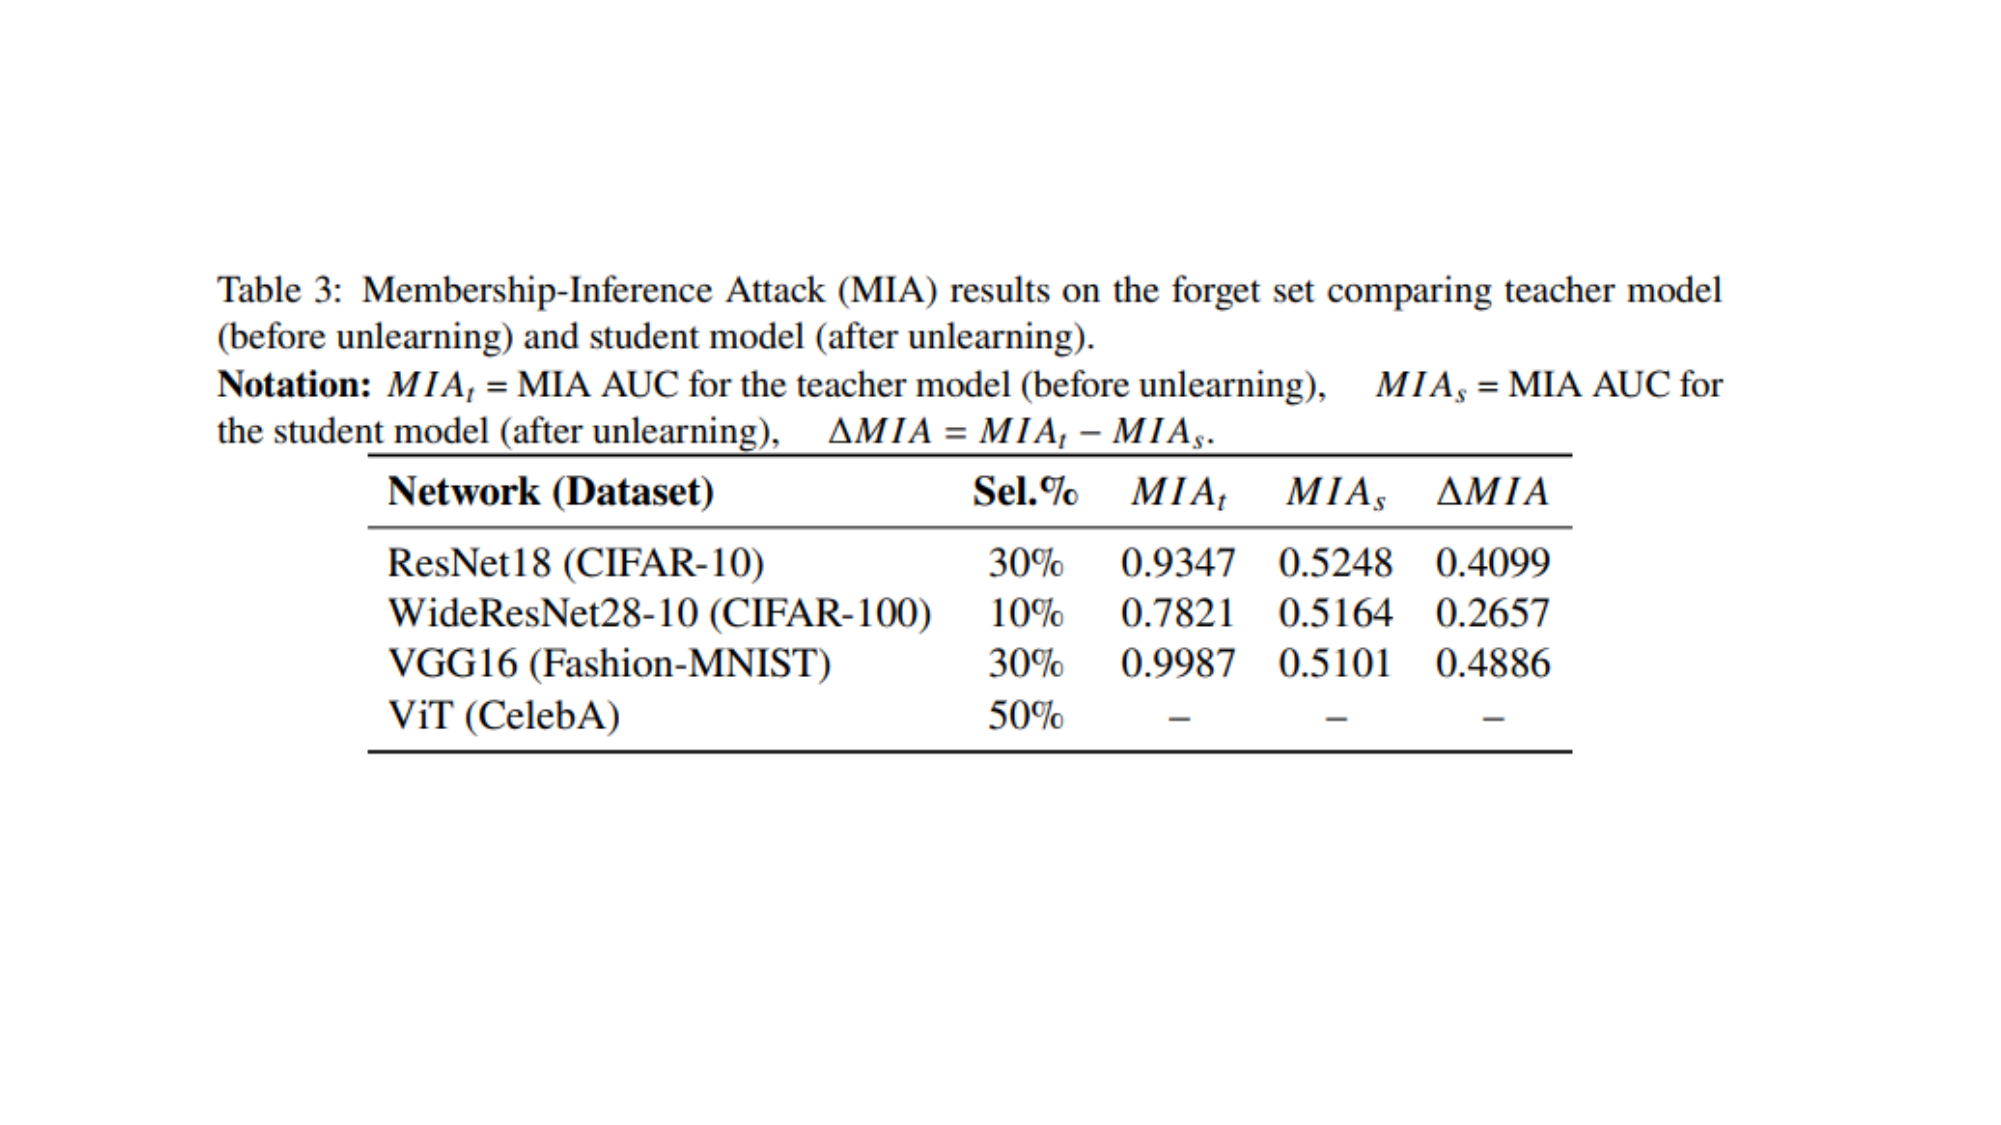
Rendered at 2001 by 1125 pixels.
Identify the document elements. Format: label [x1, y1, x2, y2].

picture [205, 257, 1768, 790]
